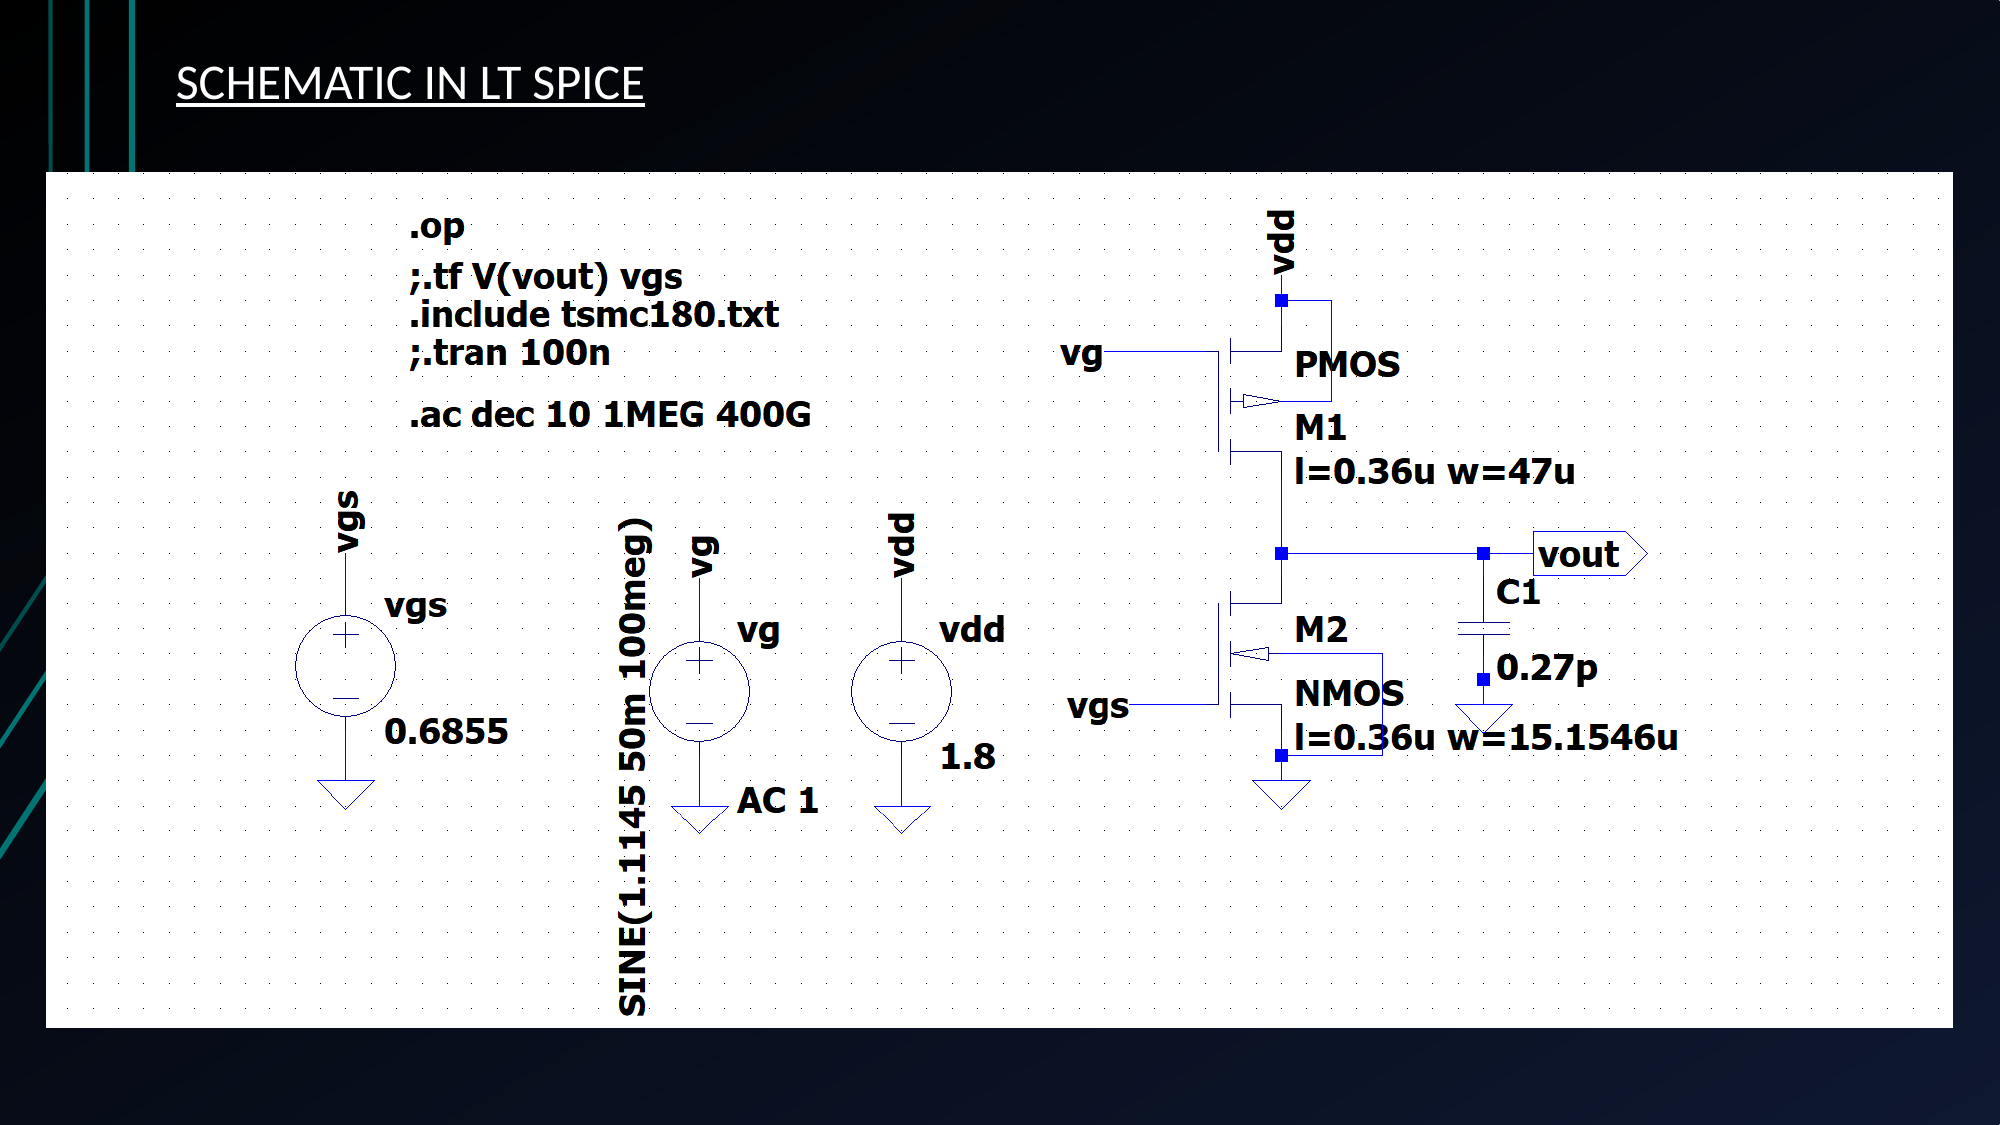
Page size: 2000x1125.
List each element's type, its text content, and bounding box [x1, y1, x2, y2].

text_box SCHEMATIC IN LT SPICE [160, 42, 1187, 118]
picture [46, 172, 1953, 1029]
